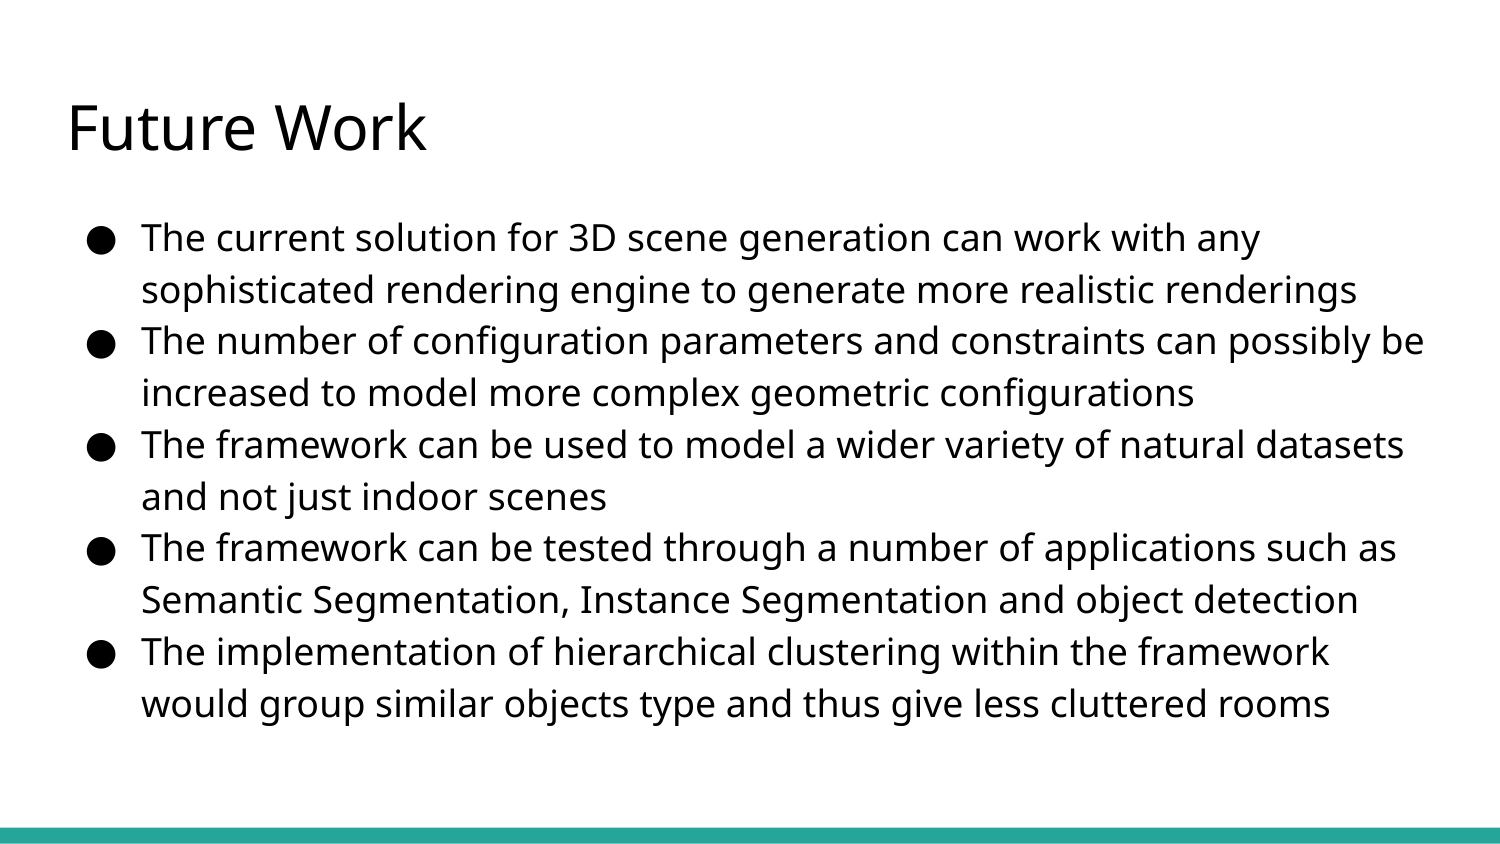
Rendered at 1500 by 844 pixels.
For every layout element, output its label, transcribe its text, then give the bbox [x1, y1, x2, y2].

title Future Work [51, 72, 1449, 174]
list The current solution for 3D scene generation can work with any sophisticated rendering engine to generate more realistic renderings The number of configuration parameters and constraints can possibly be increased to model more complex geometric configurations The framework can be used to model a wider variety of natural datasets and not just indoor scenes The framework can be tested through a number of applications such as Semantic Segmentation, Instance Segmentation and object detection The implementation of hierarchical clustering within the framework would group similar objects type and thus give less cluttered rooms [51, 192, 1449, 784]
